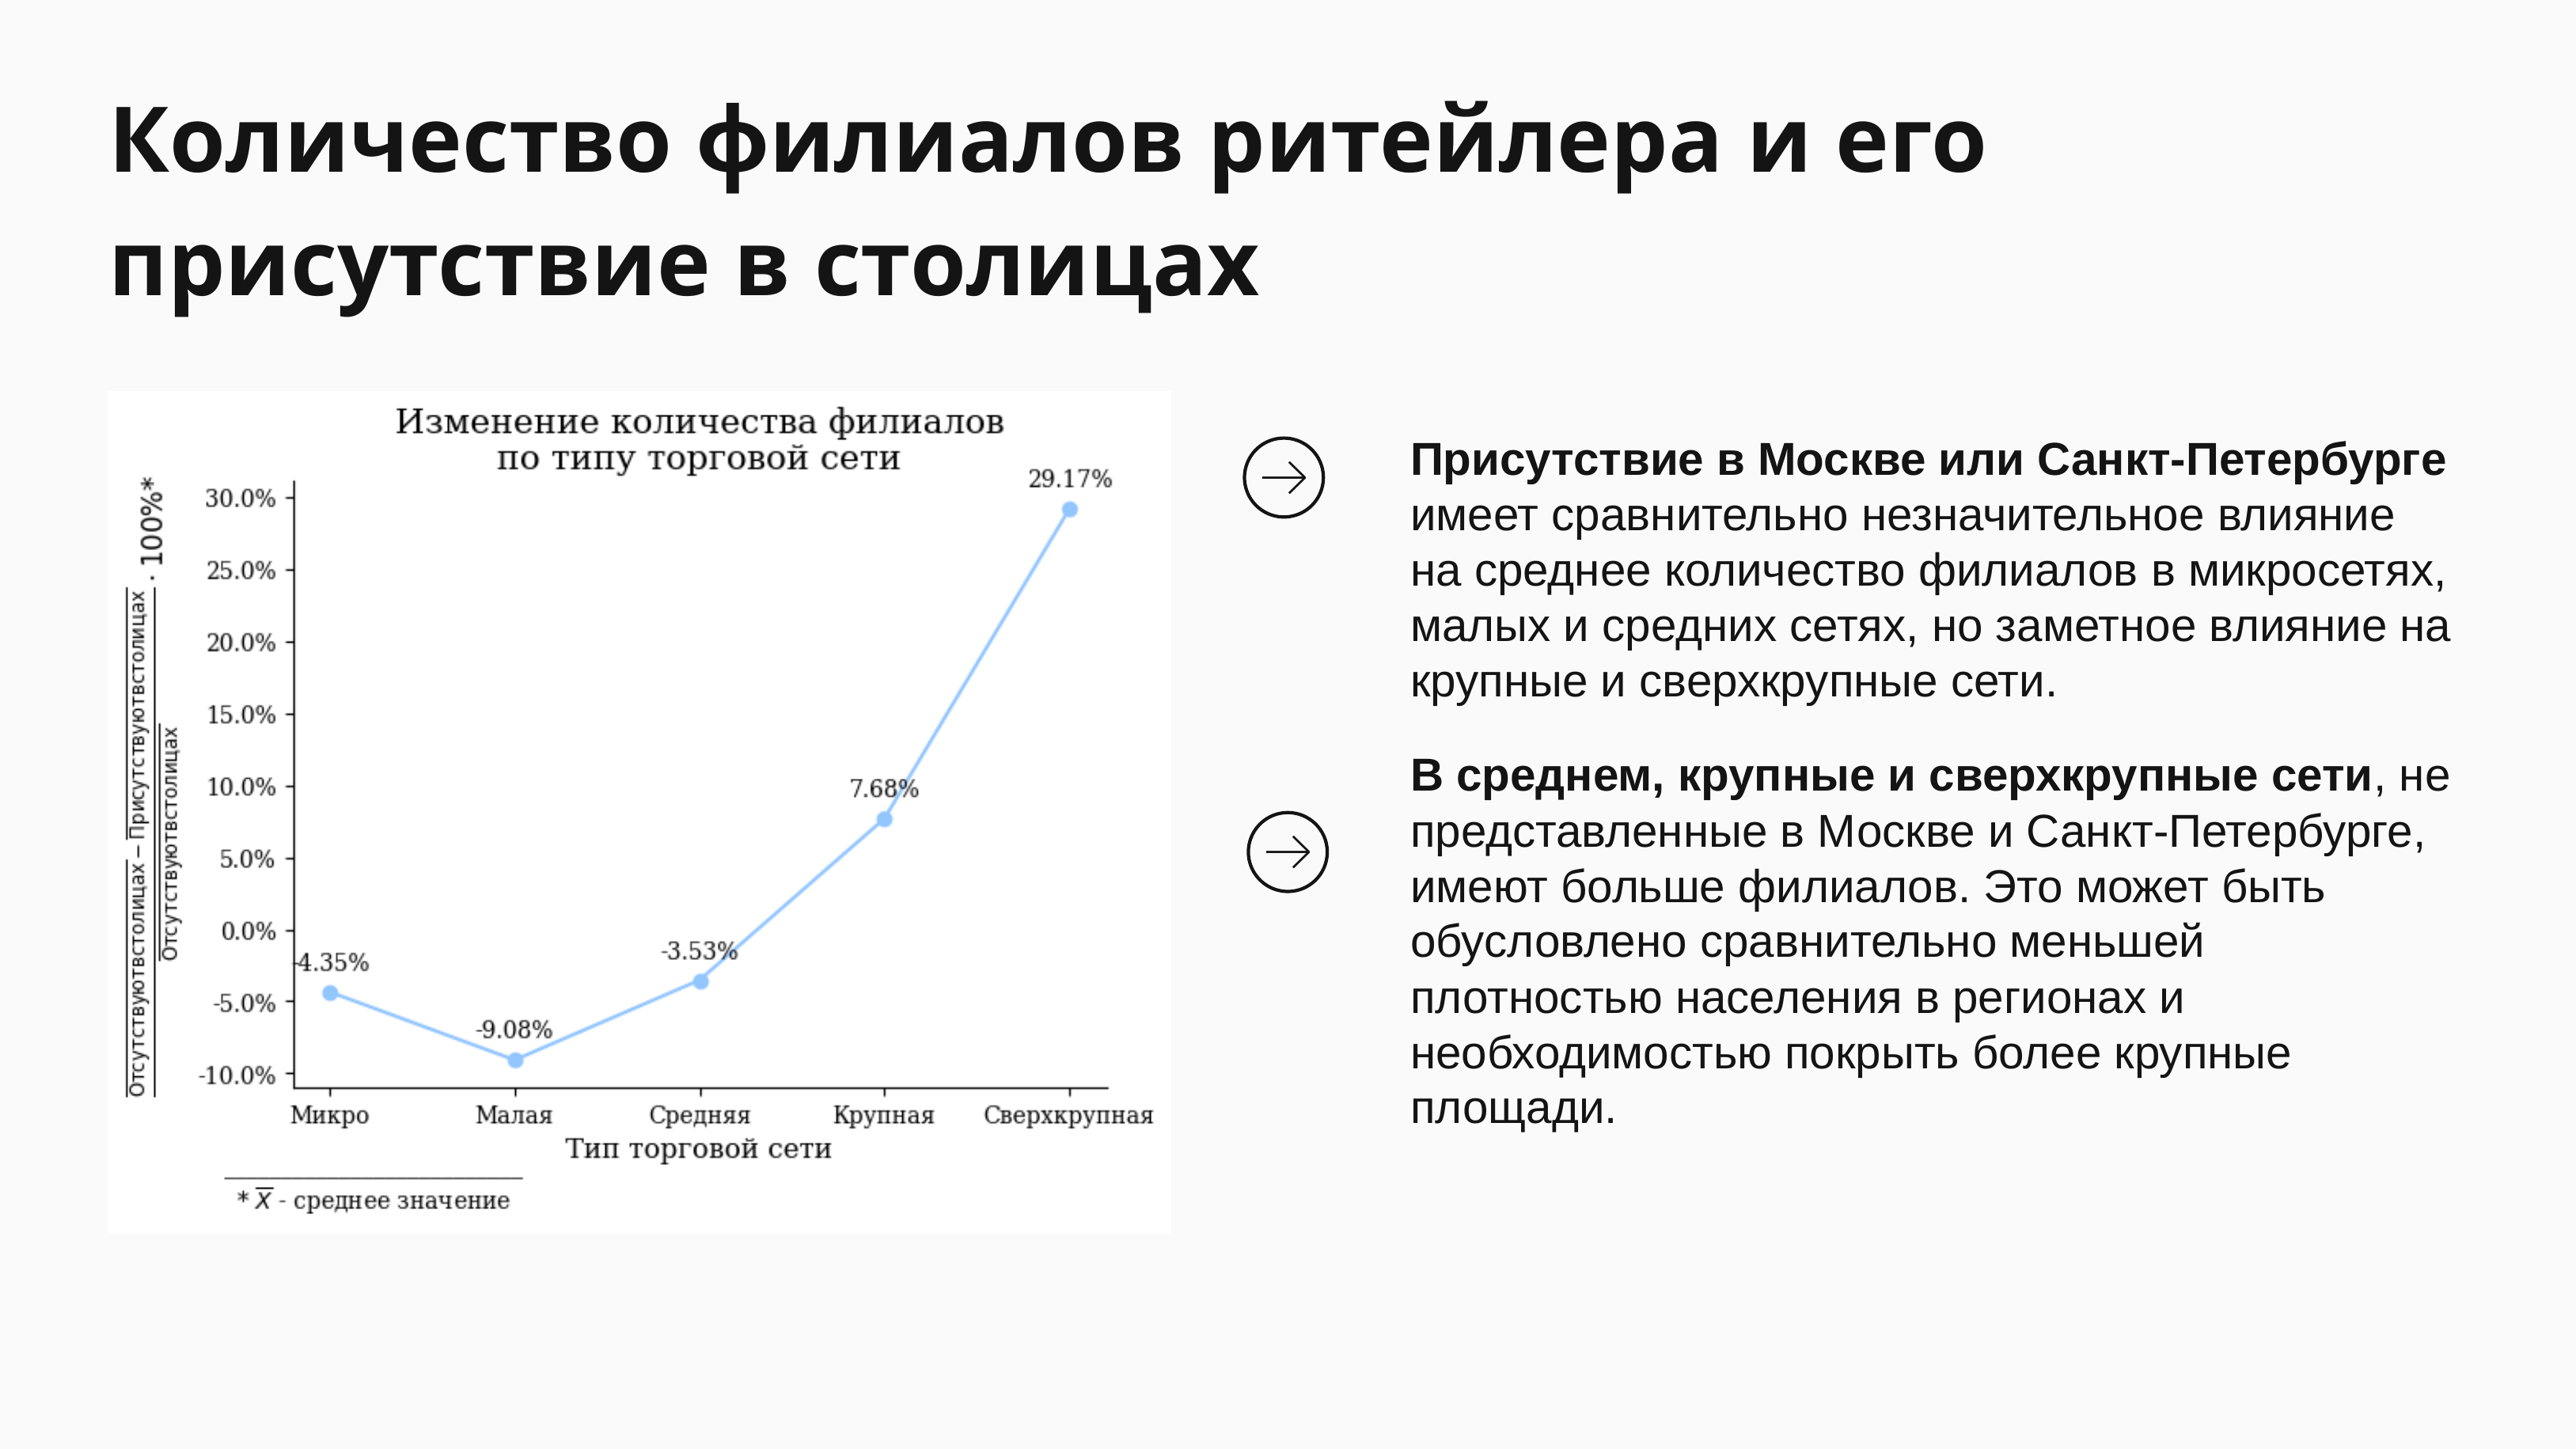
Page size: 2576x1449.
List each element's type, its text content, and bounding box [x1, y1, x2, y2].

picture [108, 391, 1171, 1235]
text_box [1244, 438, 1324, 518]
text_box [1248, 812, 1328, 892]
text_box Количество филиалов ритейлера и его присутствие в столицах [108, 66, 2467, 314]
text_box Присутствие в Москве или Санкт-Петербурге имеет сравнительно незначительное влияние на среднее количество филиалов в микросетях, малых и средних сетях, но заметное влияние на крупные и сверхкрупные сети. В среднем, крупные и сверхкрупные сети, не представленные в Москве и Санкт-Петербурге, имеют больше филиалов. Это может быть обусловлено сравнительно меньшей плотностью населения в регионах и необходимостью покрыть более крупные площади. [1398, 423, 2467, 1139]
